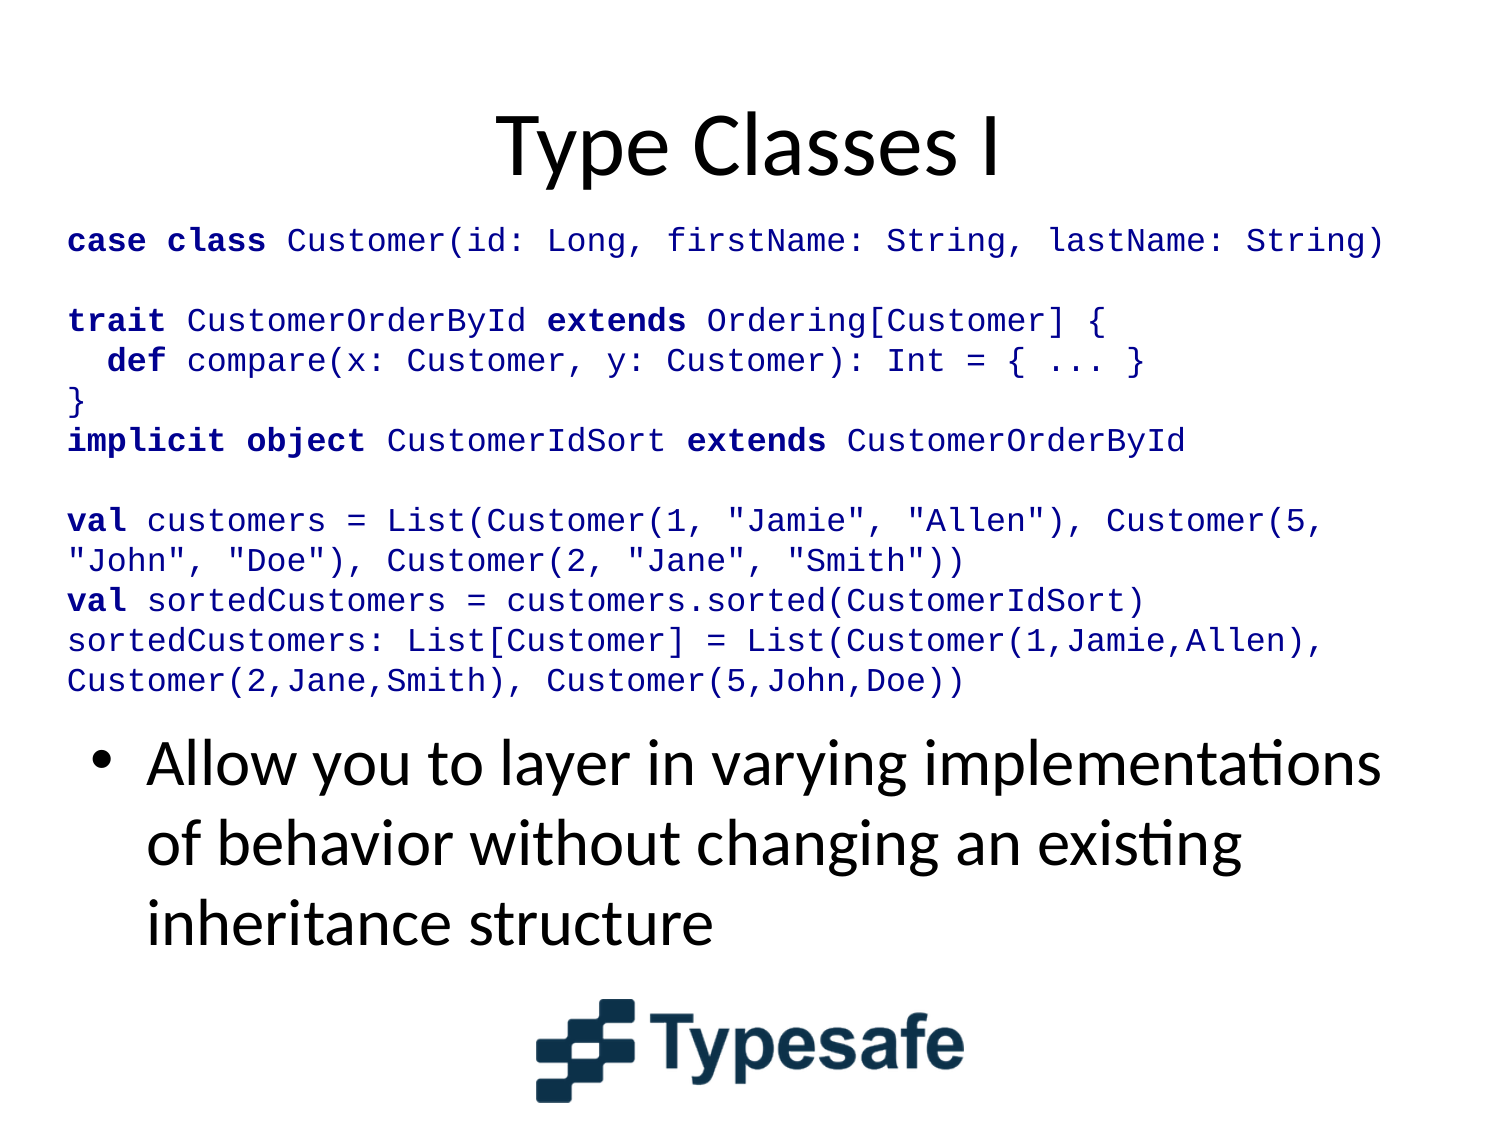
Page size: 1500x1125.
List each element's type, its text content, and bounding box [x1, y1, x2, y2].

list Allow you to layer in varying implementations of behavior without changing an existing inheritance structure [75, 711, 1425, 1005]
title Type Classes I [75, 45, 1425, 211]
text_box case class Customer(id: Long, firstName: String, lastName: String) trait CustomerOrderById extends Ordering[Customer] { def compare(x: Customer, y: Customer): Int = { ... } } implicit object CustomerIdSort extends CustomerOrderById val customers = List(Customer(1, "Jamie", "Allen"), Customer(5, "John", "Doe"), Customer(2, "Jane", "Smith")) val sortedCustomers = customers.sorted(CustomerIdSort) sortedCustomers: List[Customer] = List(Customer(1,Jamie,Allen), Customer(2,Jane,Smith), Customer(5,John,Doe)) [52, 211, 1448, 706]
picture [536, 1005, 964, 1103]
